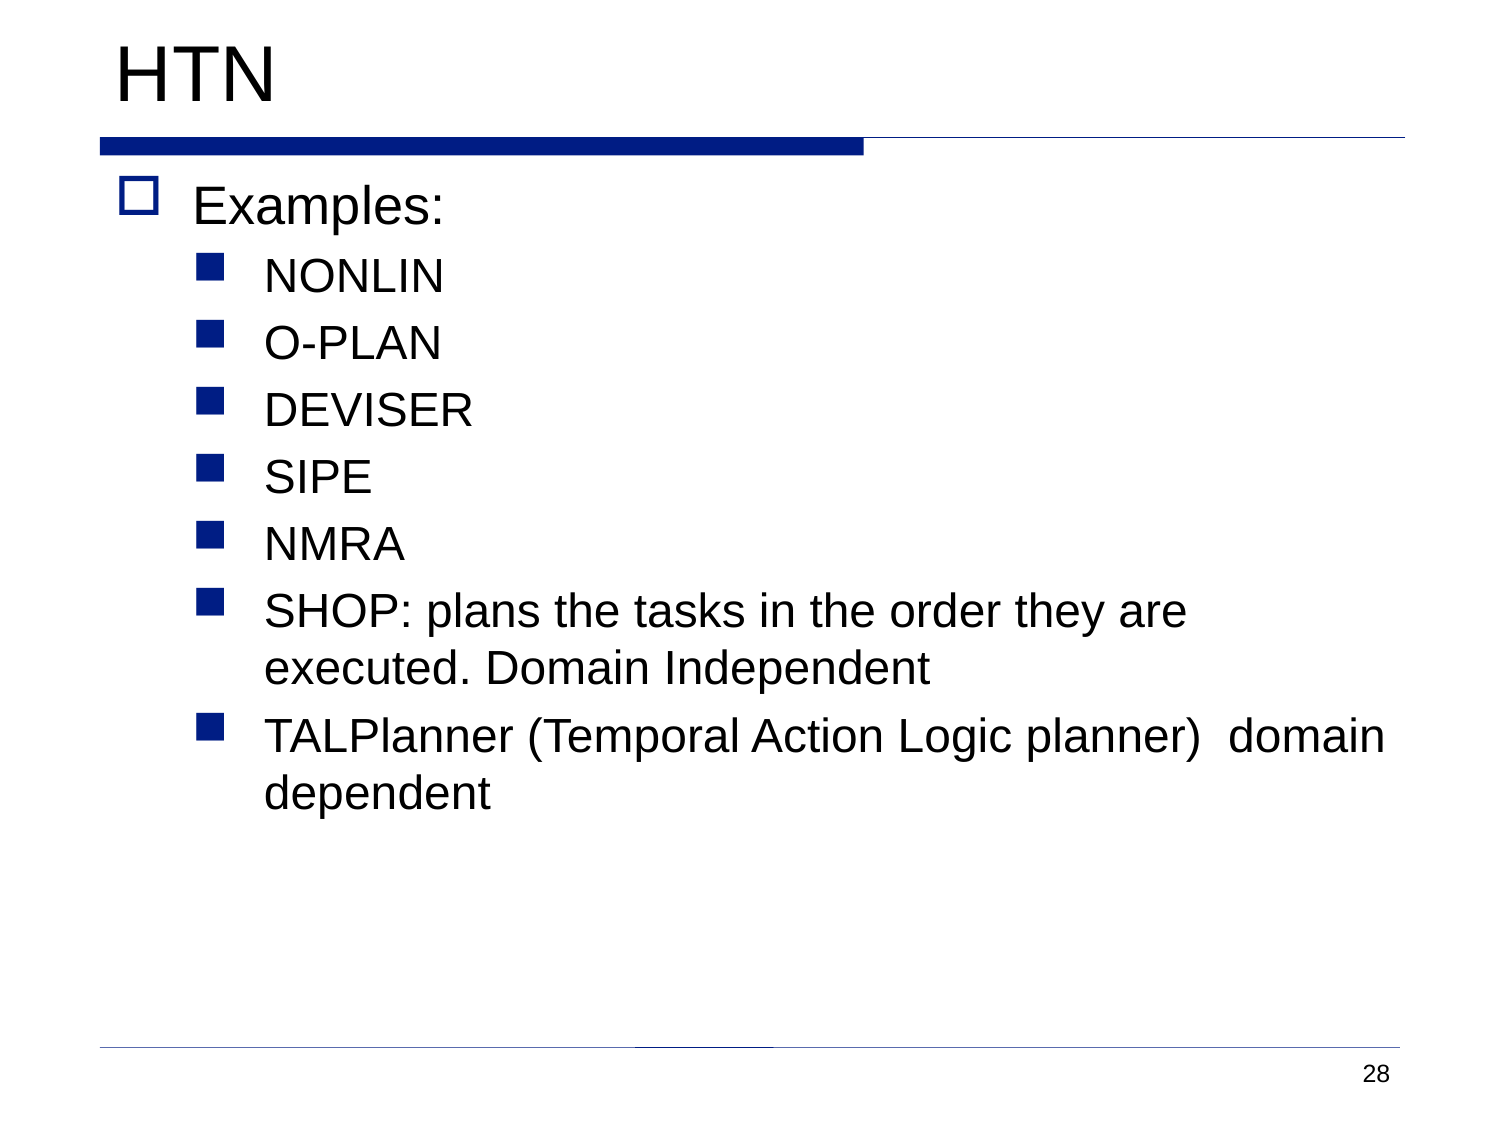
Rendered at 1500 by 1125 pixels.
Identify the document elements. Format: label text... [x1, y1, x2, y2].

list Examples: NONLIN O-PLAN DEVISER SIPE NMRA SHOP: plans the tasks in the order they are executed. Domain Independent TALPlanner (Temporal Action Logic planner) domain dependent [99, 162, 1413, 1013]
title HTN [99, 24, 1413, 125]
